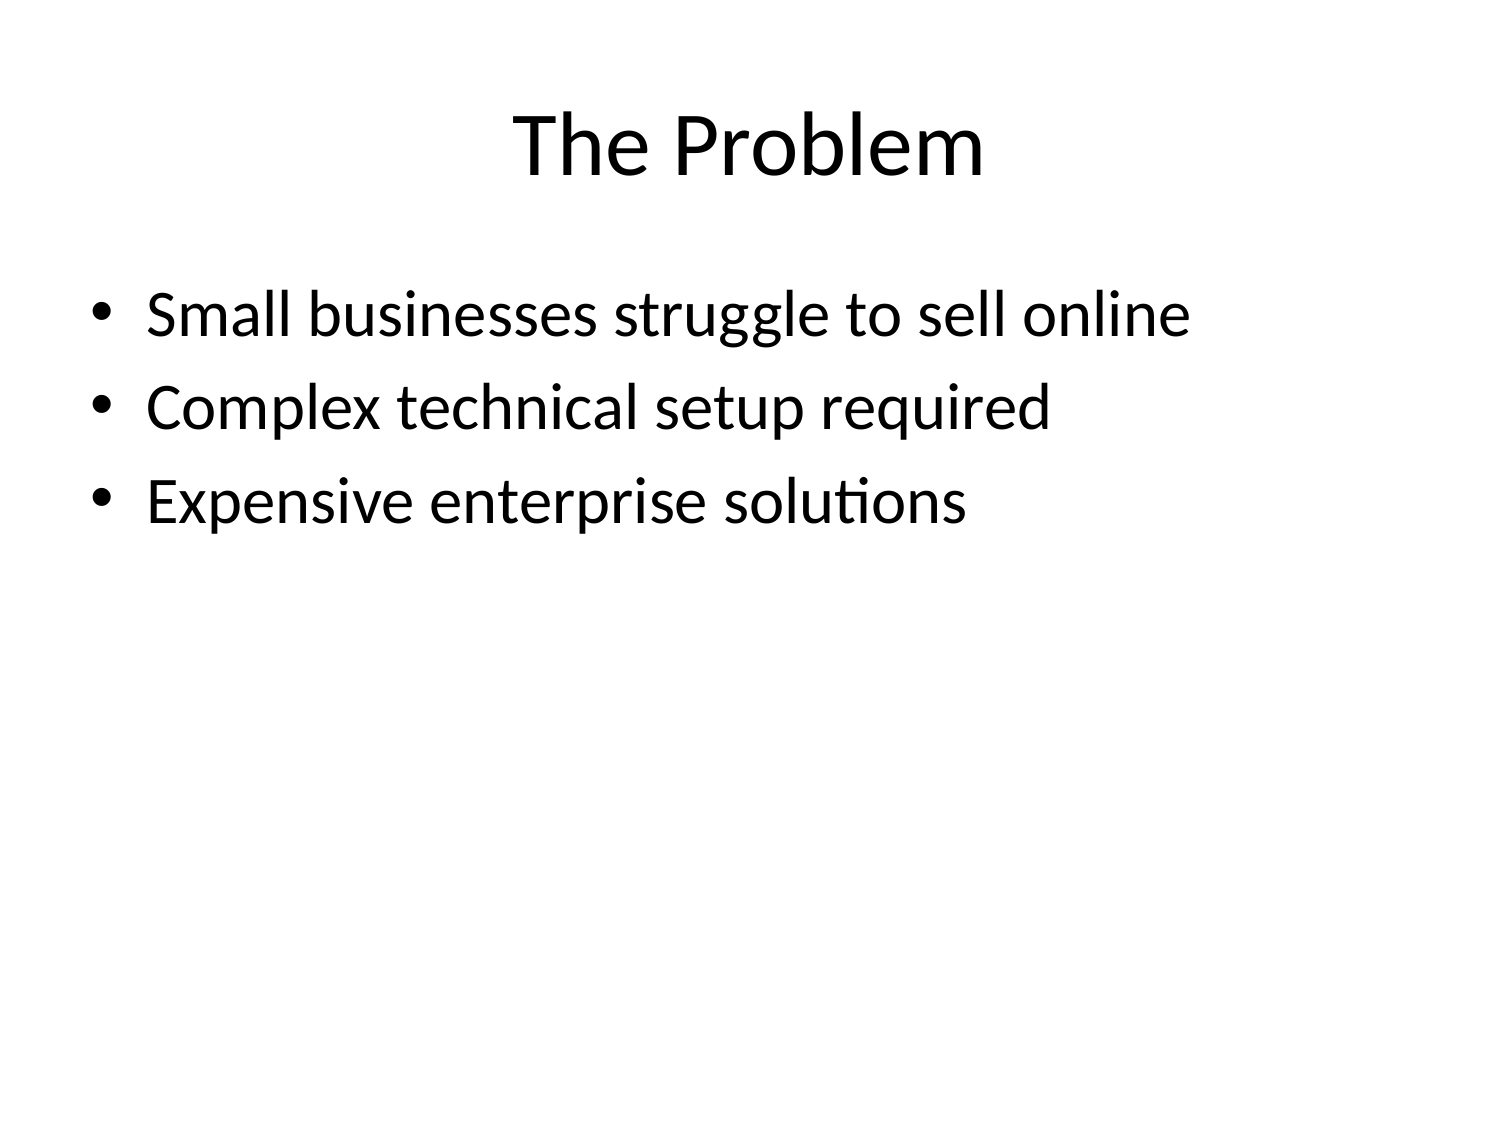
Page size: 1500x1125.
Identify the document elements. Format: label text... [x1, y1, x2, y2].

title The Problem [75, 45, 1425, 233]
list Small businesses struggle to sell online Complex technical setup required Expensive enterprise solutions [75, 262, 1425, 1005]
